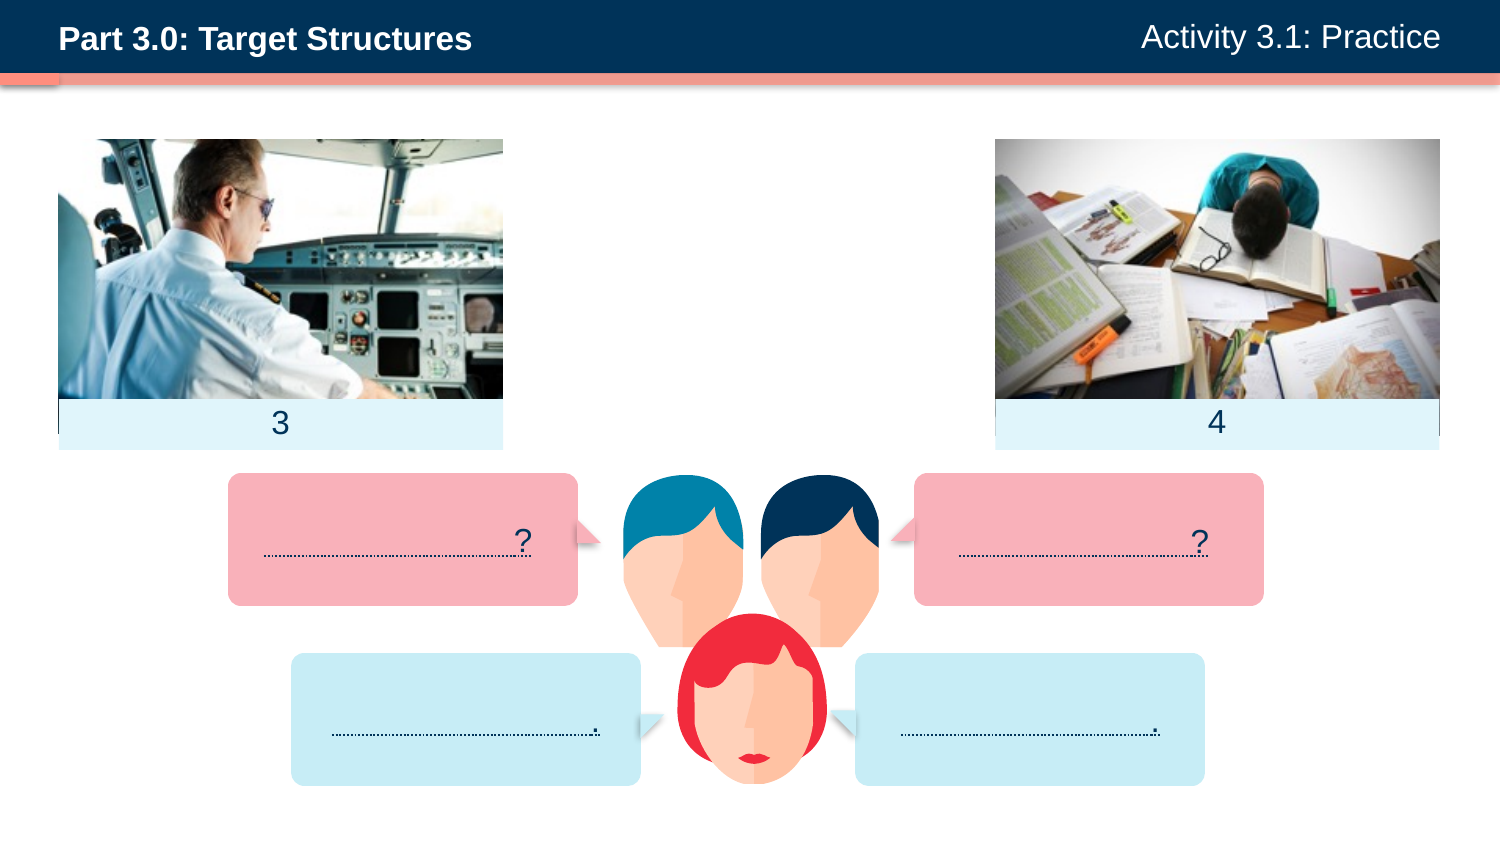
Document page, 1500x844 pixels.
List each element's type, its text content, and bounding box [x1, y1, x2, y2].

text_box Activity 3.1: Practice [910, 15, 1442, 59]
picture [58, 139, 503, 399]
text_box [304, 665, 665, 773]
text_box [890, 486, 1251, 594]
text_box Part 3.0: Target Structures [58, 17, 907, 58]
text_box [995, 399, 1440, 450]
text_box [240, 486, 602, 594]
picture [995, 139, 1440, 399]
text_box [58, 399, 504, 450]
picture [622, 474, 879, 784]
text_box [831, 665, 1193, 773]
text_box [0, 0, 1500, 72]
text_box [0, 72, 1500, 86]
